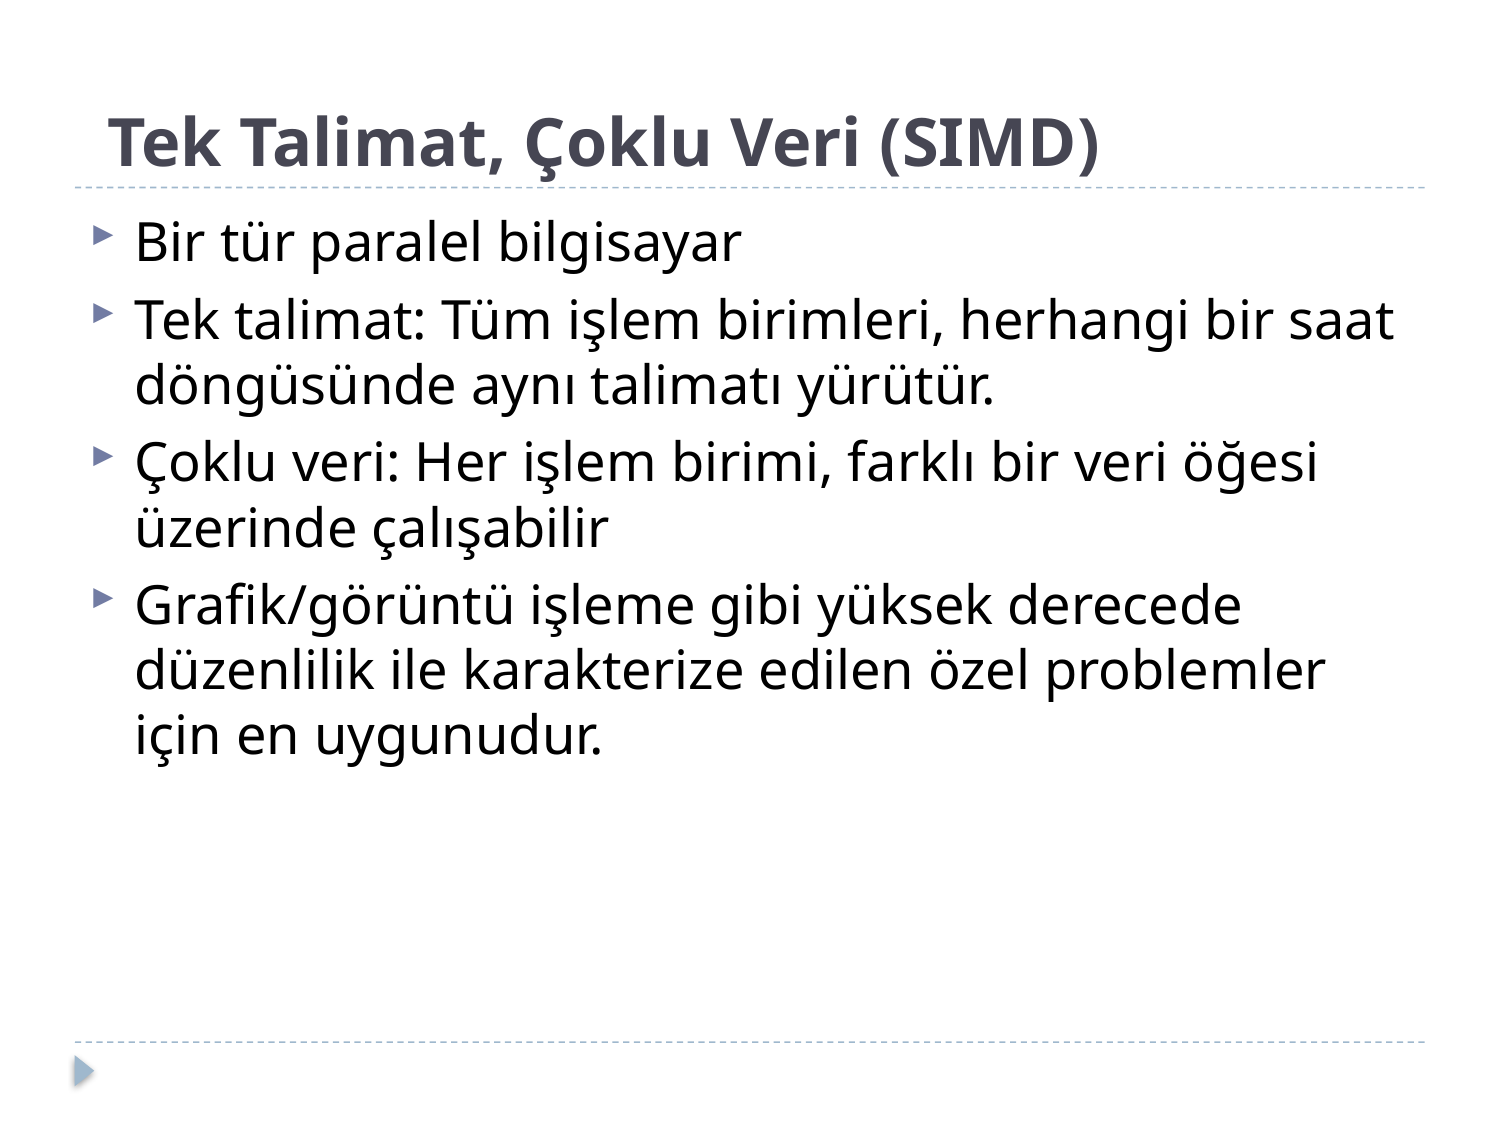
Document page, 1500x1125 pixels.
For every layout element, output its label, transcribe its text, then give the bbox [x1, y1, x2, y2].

title Tek Talimat, Çoklu Veri (SIMD) [75, 24, 1425, 188]
list Bir tür paralel bilgisayar Tek talimat: Tüm işlem birimleri, herhangi bir saat döngüsünde aynı talimatı yürütür. Çoklu veri: Her işlem birimi, farklı bir veri öğesi üzerinde çalışabilir Grafik/görüntü işleme gibi yüksek derecede düzenlilik ile karakterize edilen özel problemler için en uygunudur. [75, 200, 1425, 1010]
